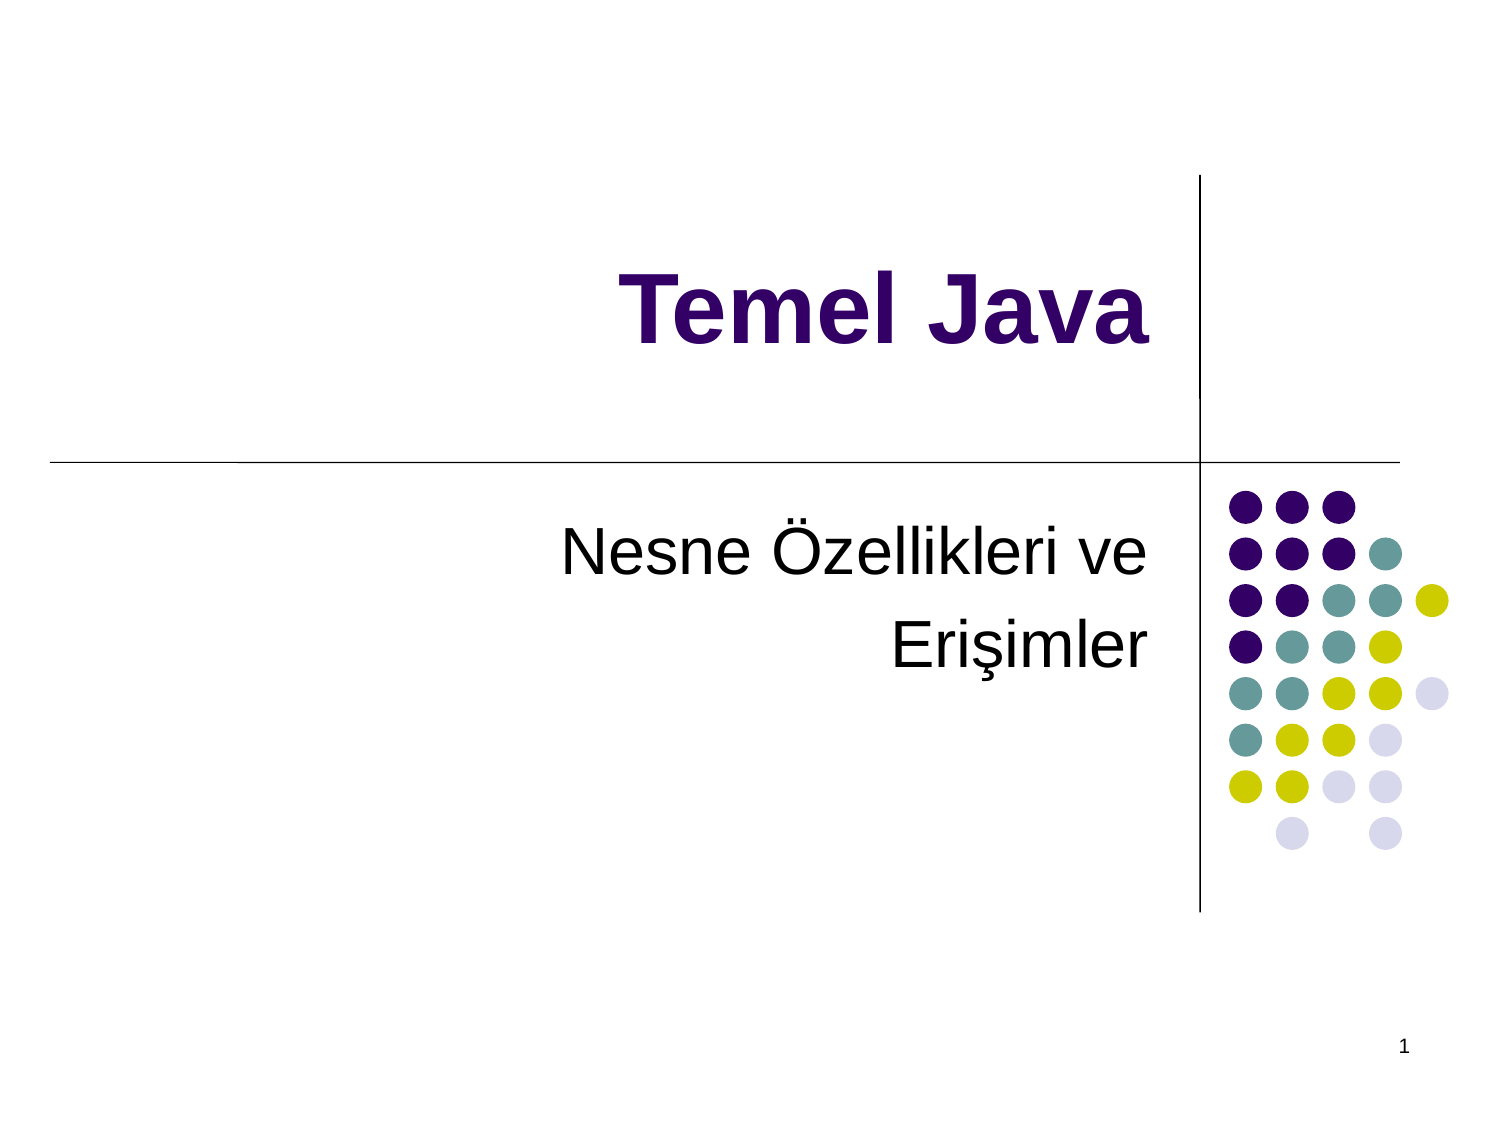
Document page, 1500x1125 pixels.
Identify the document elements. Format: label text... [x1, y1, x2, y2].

title Temel Java [51, 76, 1165, 427]
slide_number 1 [1074, 1024, 1426, 1101]
subtitle Nesne Özellikleri ve Erişimler [139, 500, 1165, 888]
